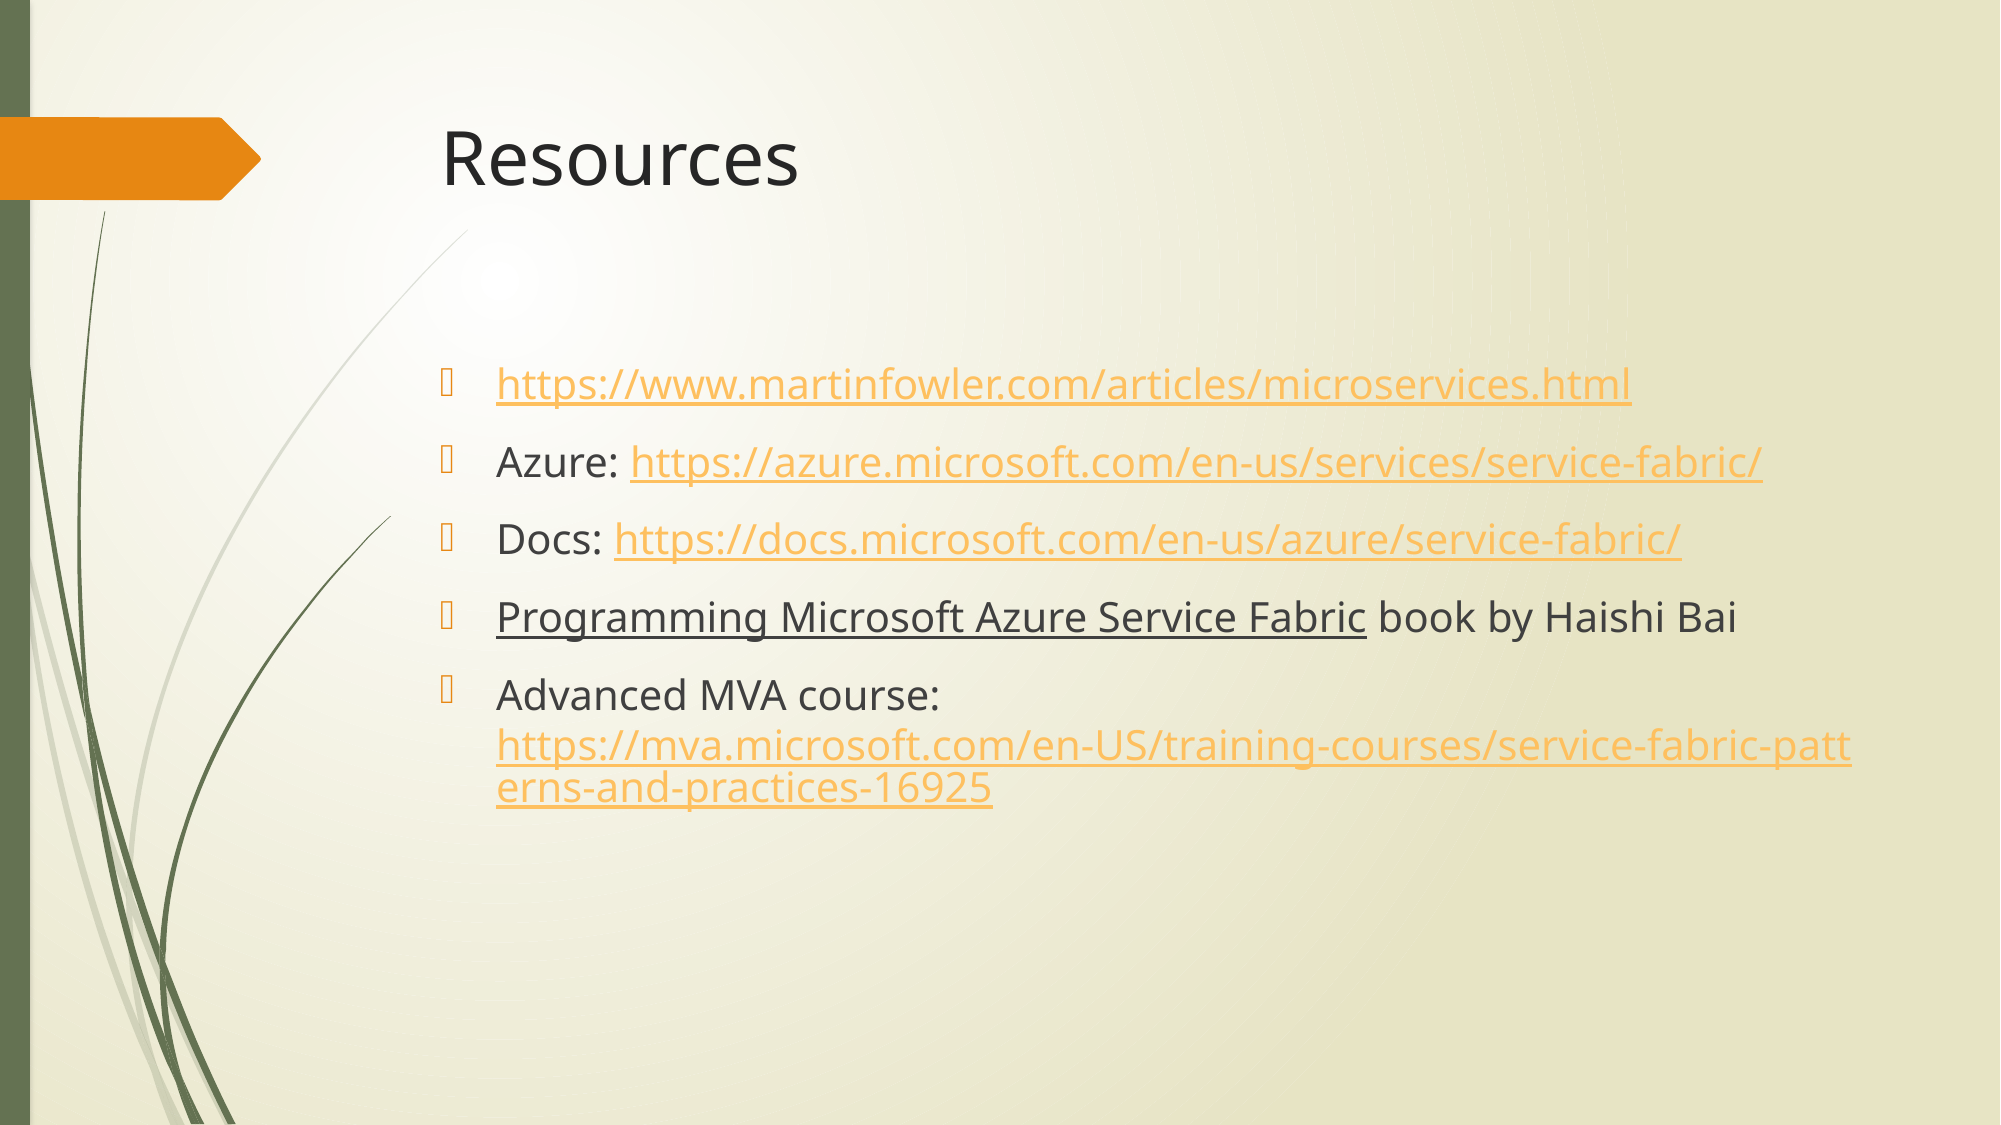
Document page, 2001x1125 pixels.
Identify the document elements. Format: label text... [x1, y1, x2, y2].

title Resources [425, 102, 1888, 313]
list https://www.martinfowler.com/articles/microservices.html Azure: https://azure.microsoft.com/en-us/services/service-fabric/ Docs: https://docs.microsoft.com/en-us/azure/service-fabric/ Programming Microsoft Azure Service Fabric book by Haishi Bai Advanced MVA course: https://mva.microsoft.com/en-US/training-courses/service-fabric-patterns-and-practices-16925 [424, 350, 1888, 970]
